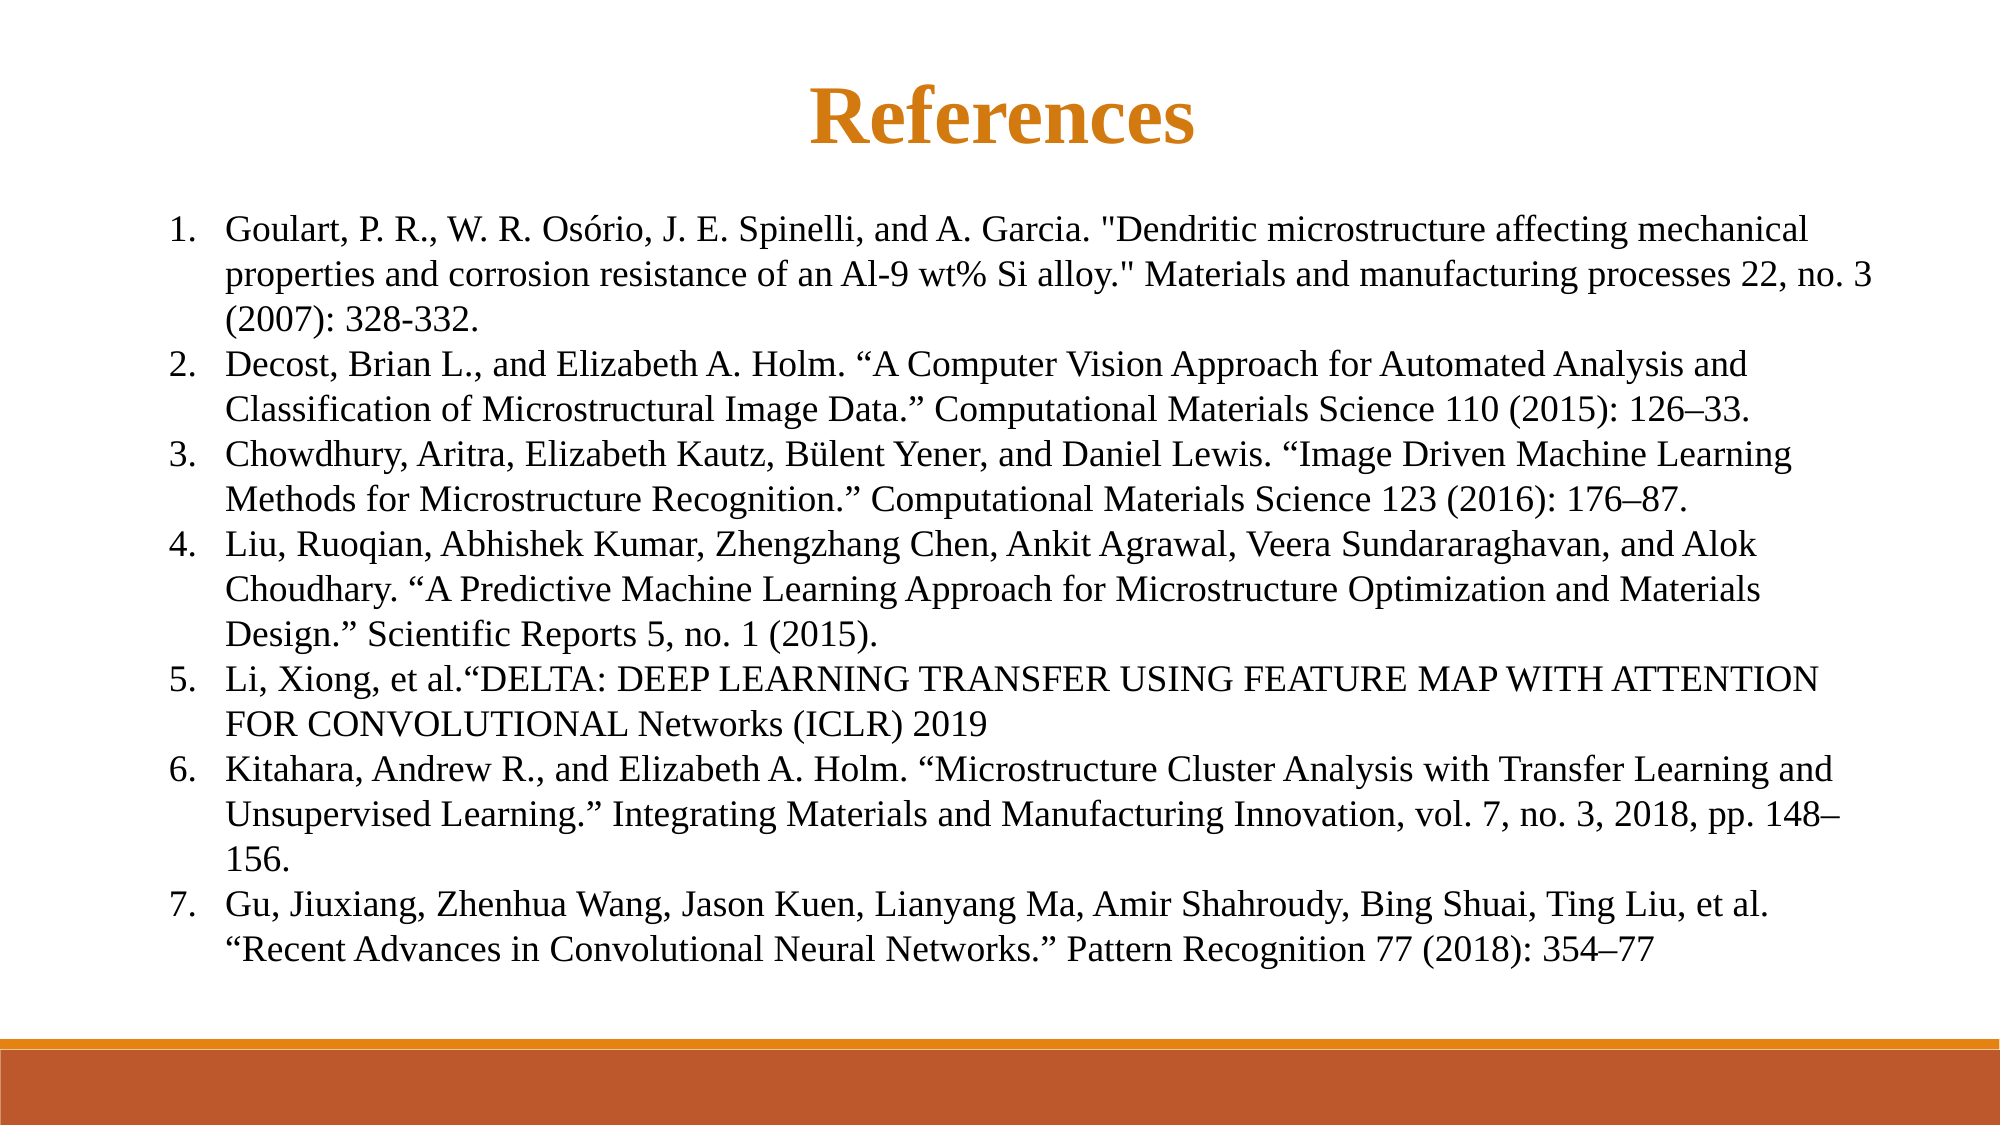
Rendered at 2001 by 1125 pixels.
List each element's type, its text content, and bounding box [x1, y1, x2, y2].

text_box References [794, 52, 1212, 168]
text_box Goulart, P. R., W. R. Osório, J. E. Spinelli, and A. Garcia. "Dendritic microstructure affecting mechanical properties and corrosion resistance of an Al-9 wt% Si alloy." Materials and manufacturing processes 22, no. 3 (2007): 328-332. Decost, Brian L., and Elizabeth A. Holm. “A Computer Vision Approach for Automated Analysis and Classification of Microstructural Image Data.” Computational Materials Science 110 (2015): 126–33. Chowdhury, Aritra, Elizabeth Kautz, Bülent Yener, and Daniel Lewis. “Image Driven Machine Learning Methods for Microstructure Recognition.” Computational Materials Science 123 (2016): 176–87. Liu, Ruoqian, Abhishek Kumar, Zhengzhang Chen, Ankit Agrawal, Veera Sundararaghavan, and Alok Choudhary. “A Predictive Machine Learning Approach for Microstructure Optimization and Materials Design.” Scientific Reports 5, no. 1 (2015). Li, Xiong, et al.“DELTA: DEEP LEARNING TRANSFER USING FEATURE MAP WITH ATTENTION FOR CONVOLUTIONAL Networks (ICLR) 2019 Kitahara, Andrew R., and Elizabeth A. Holm. “Microstructure Cluster Analysis with Transfer Learning and Unsupervised Learning.” Integrating Materials and Manufacturing Innovation, vol. 7, no. 3, 2018, pp. 148–156. Gu, Jiuxiang, Zhenhua Wang, Jason Kuen, Lianyang Ma, Amir Shahroudy, Bing Shuai, Ting Liu, et al. “Recent Advances in Convolutional Neural Networks.” Pattern Recognition 77 (2018): 354–77 [154, 196, 1917, 977]
